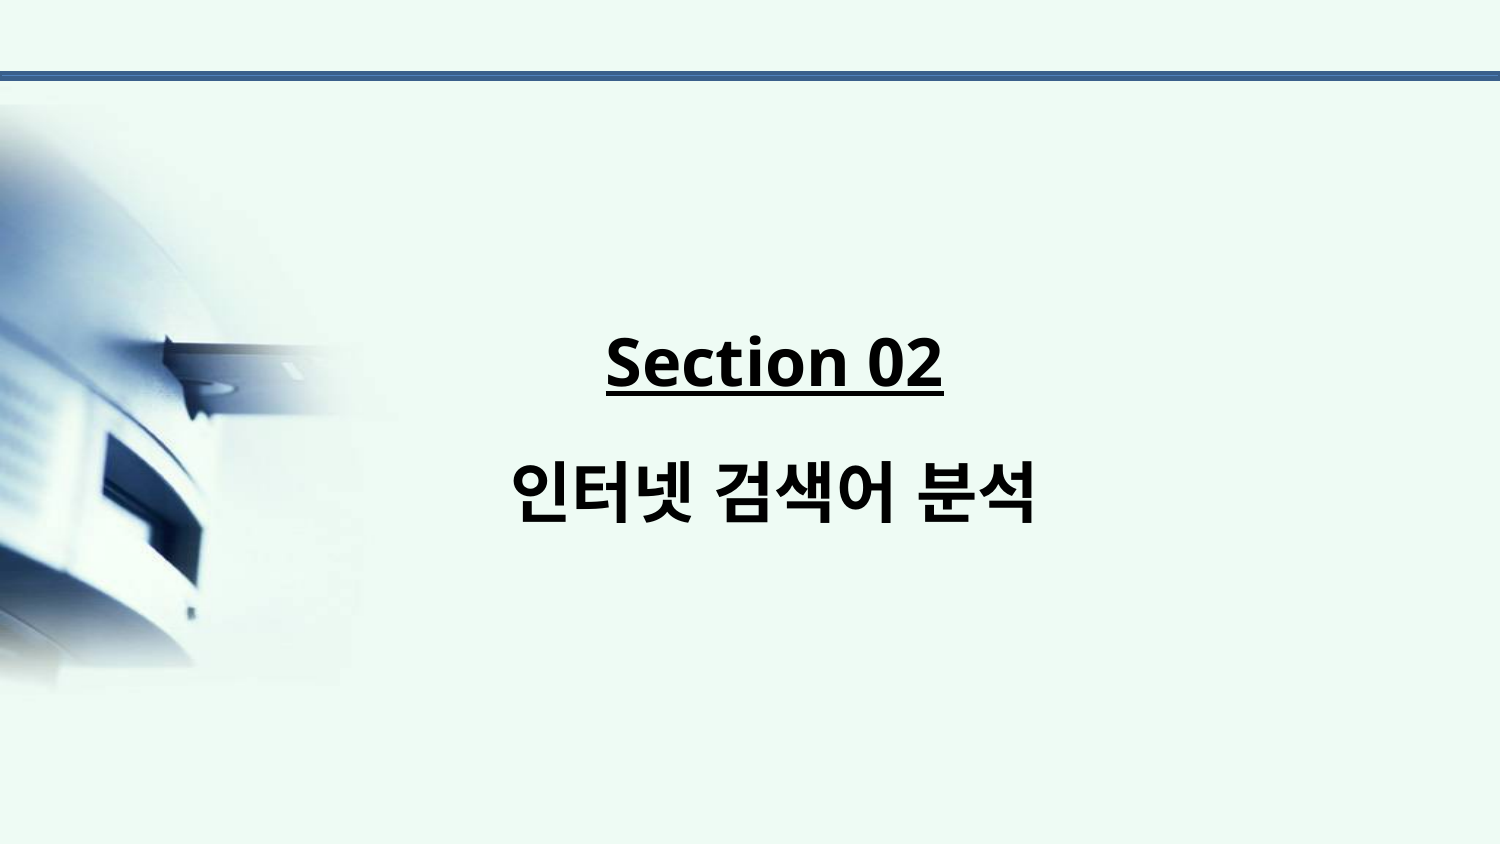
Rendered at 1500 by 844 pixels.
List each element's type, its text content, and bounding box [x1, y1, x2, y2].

picture [0, 81, 1500, 844]
text_box Section 02 [142, 313, 1407, 430]
picture [0, 0, 1500, 71]
text_box 인터넷 검색어 분석 [142, 444, 1407, 561]
